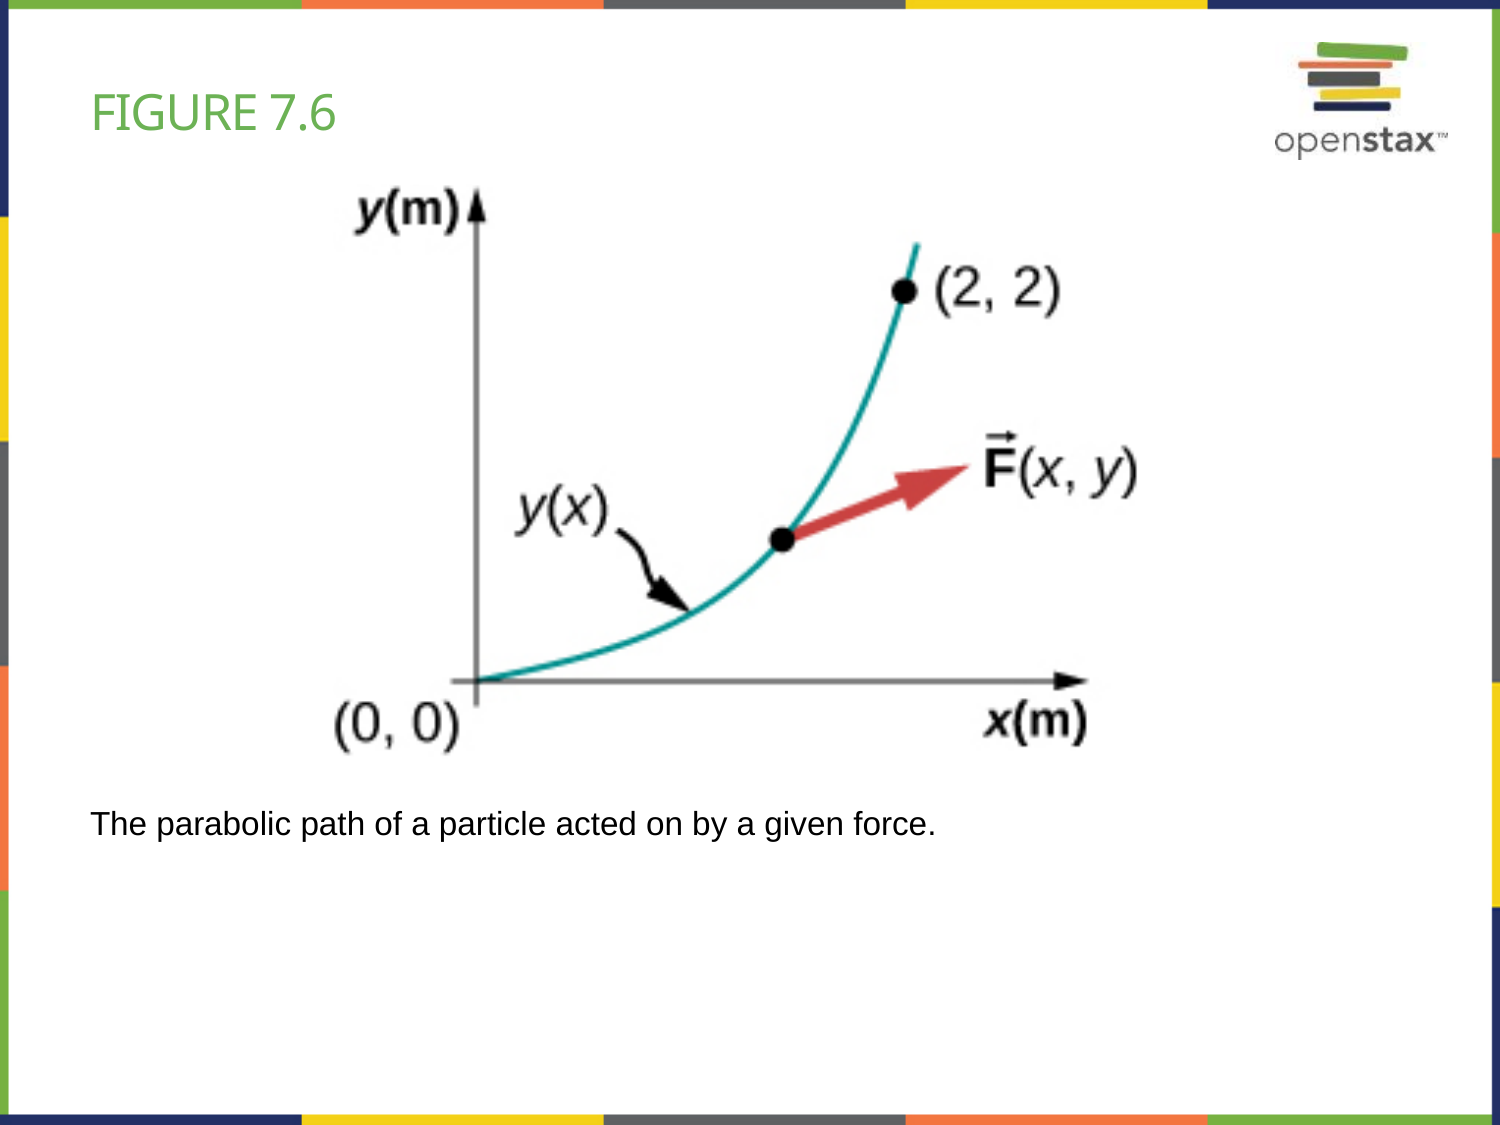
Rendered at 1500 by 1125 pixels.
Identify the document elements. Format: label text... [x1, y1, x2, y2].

picture [0, 0, 1500, 1125]
list The parabolic path of a particle acted on by a given force. [75, 794, 1398, 986]
title Figure 7.6 [75, 39, 1275, 148]
